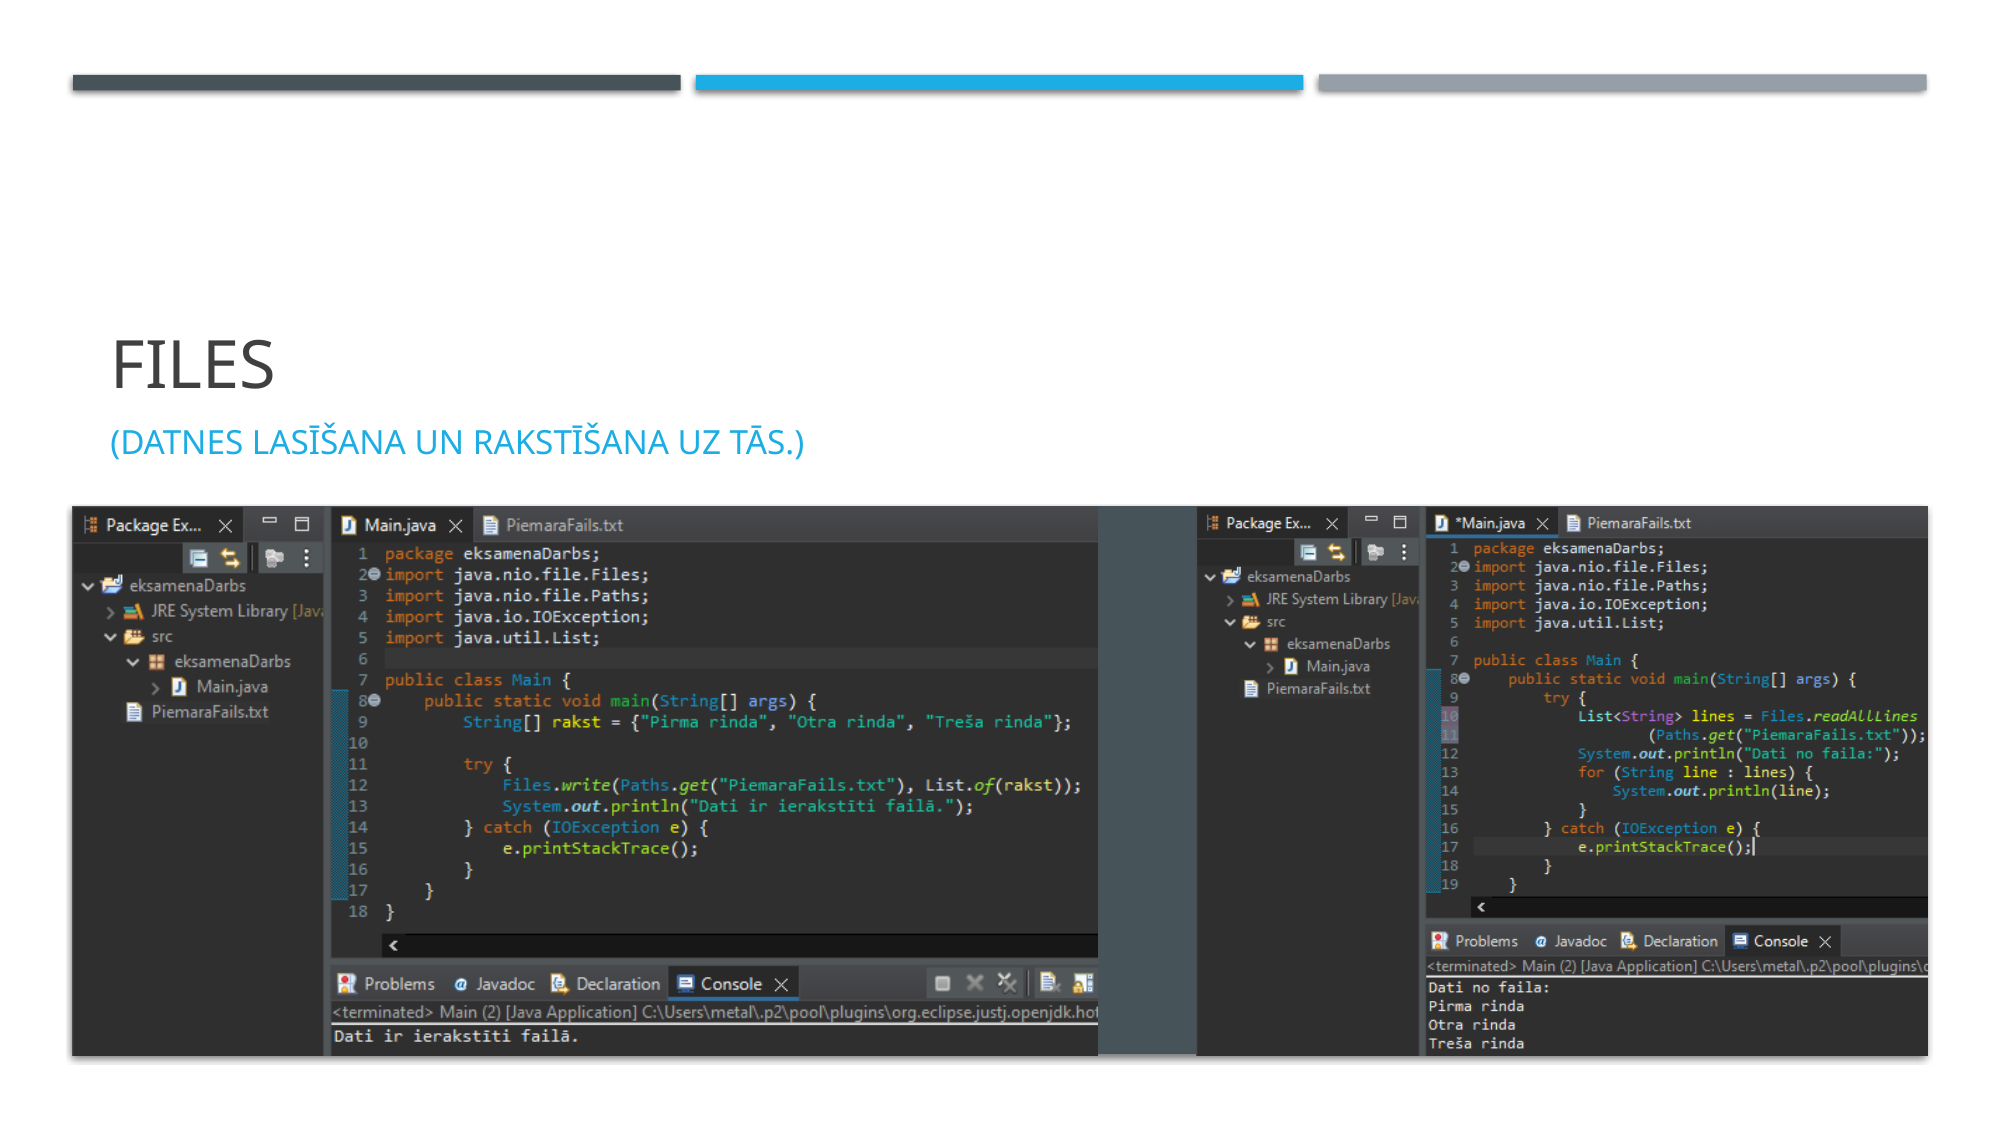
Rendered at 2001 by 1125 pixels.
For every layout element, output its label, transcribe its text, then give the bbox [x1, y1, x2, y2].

picture [72, 505, 1099, 1057]
subtitle (Datnes lasīšana un rakstīšana uz tās.) [95, 409, 1899, 507]
picture [1195, 505, 1928, 1057]
title Files [95, 167, 1899, 409]
